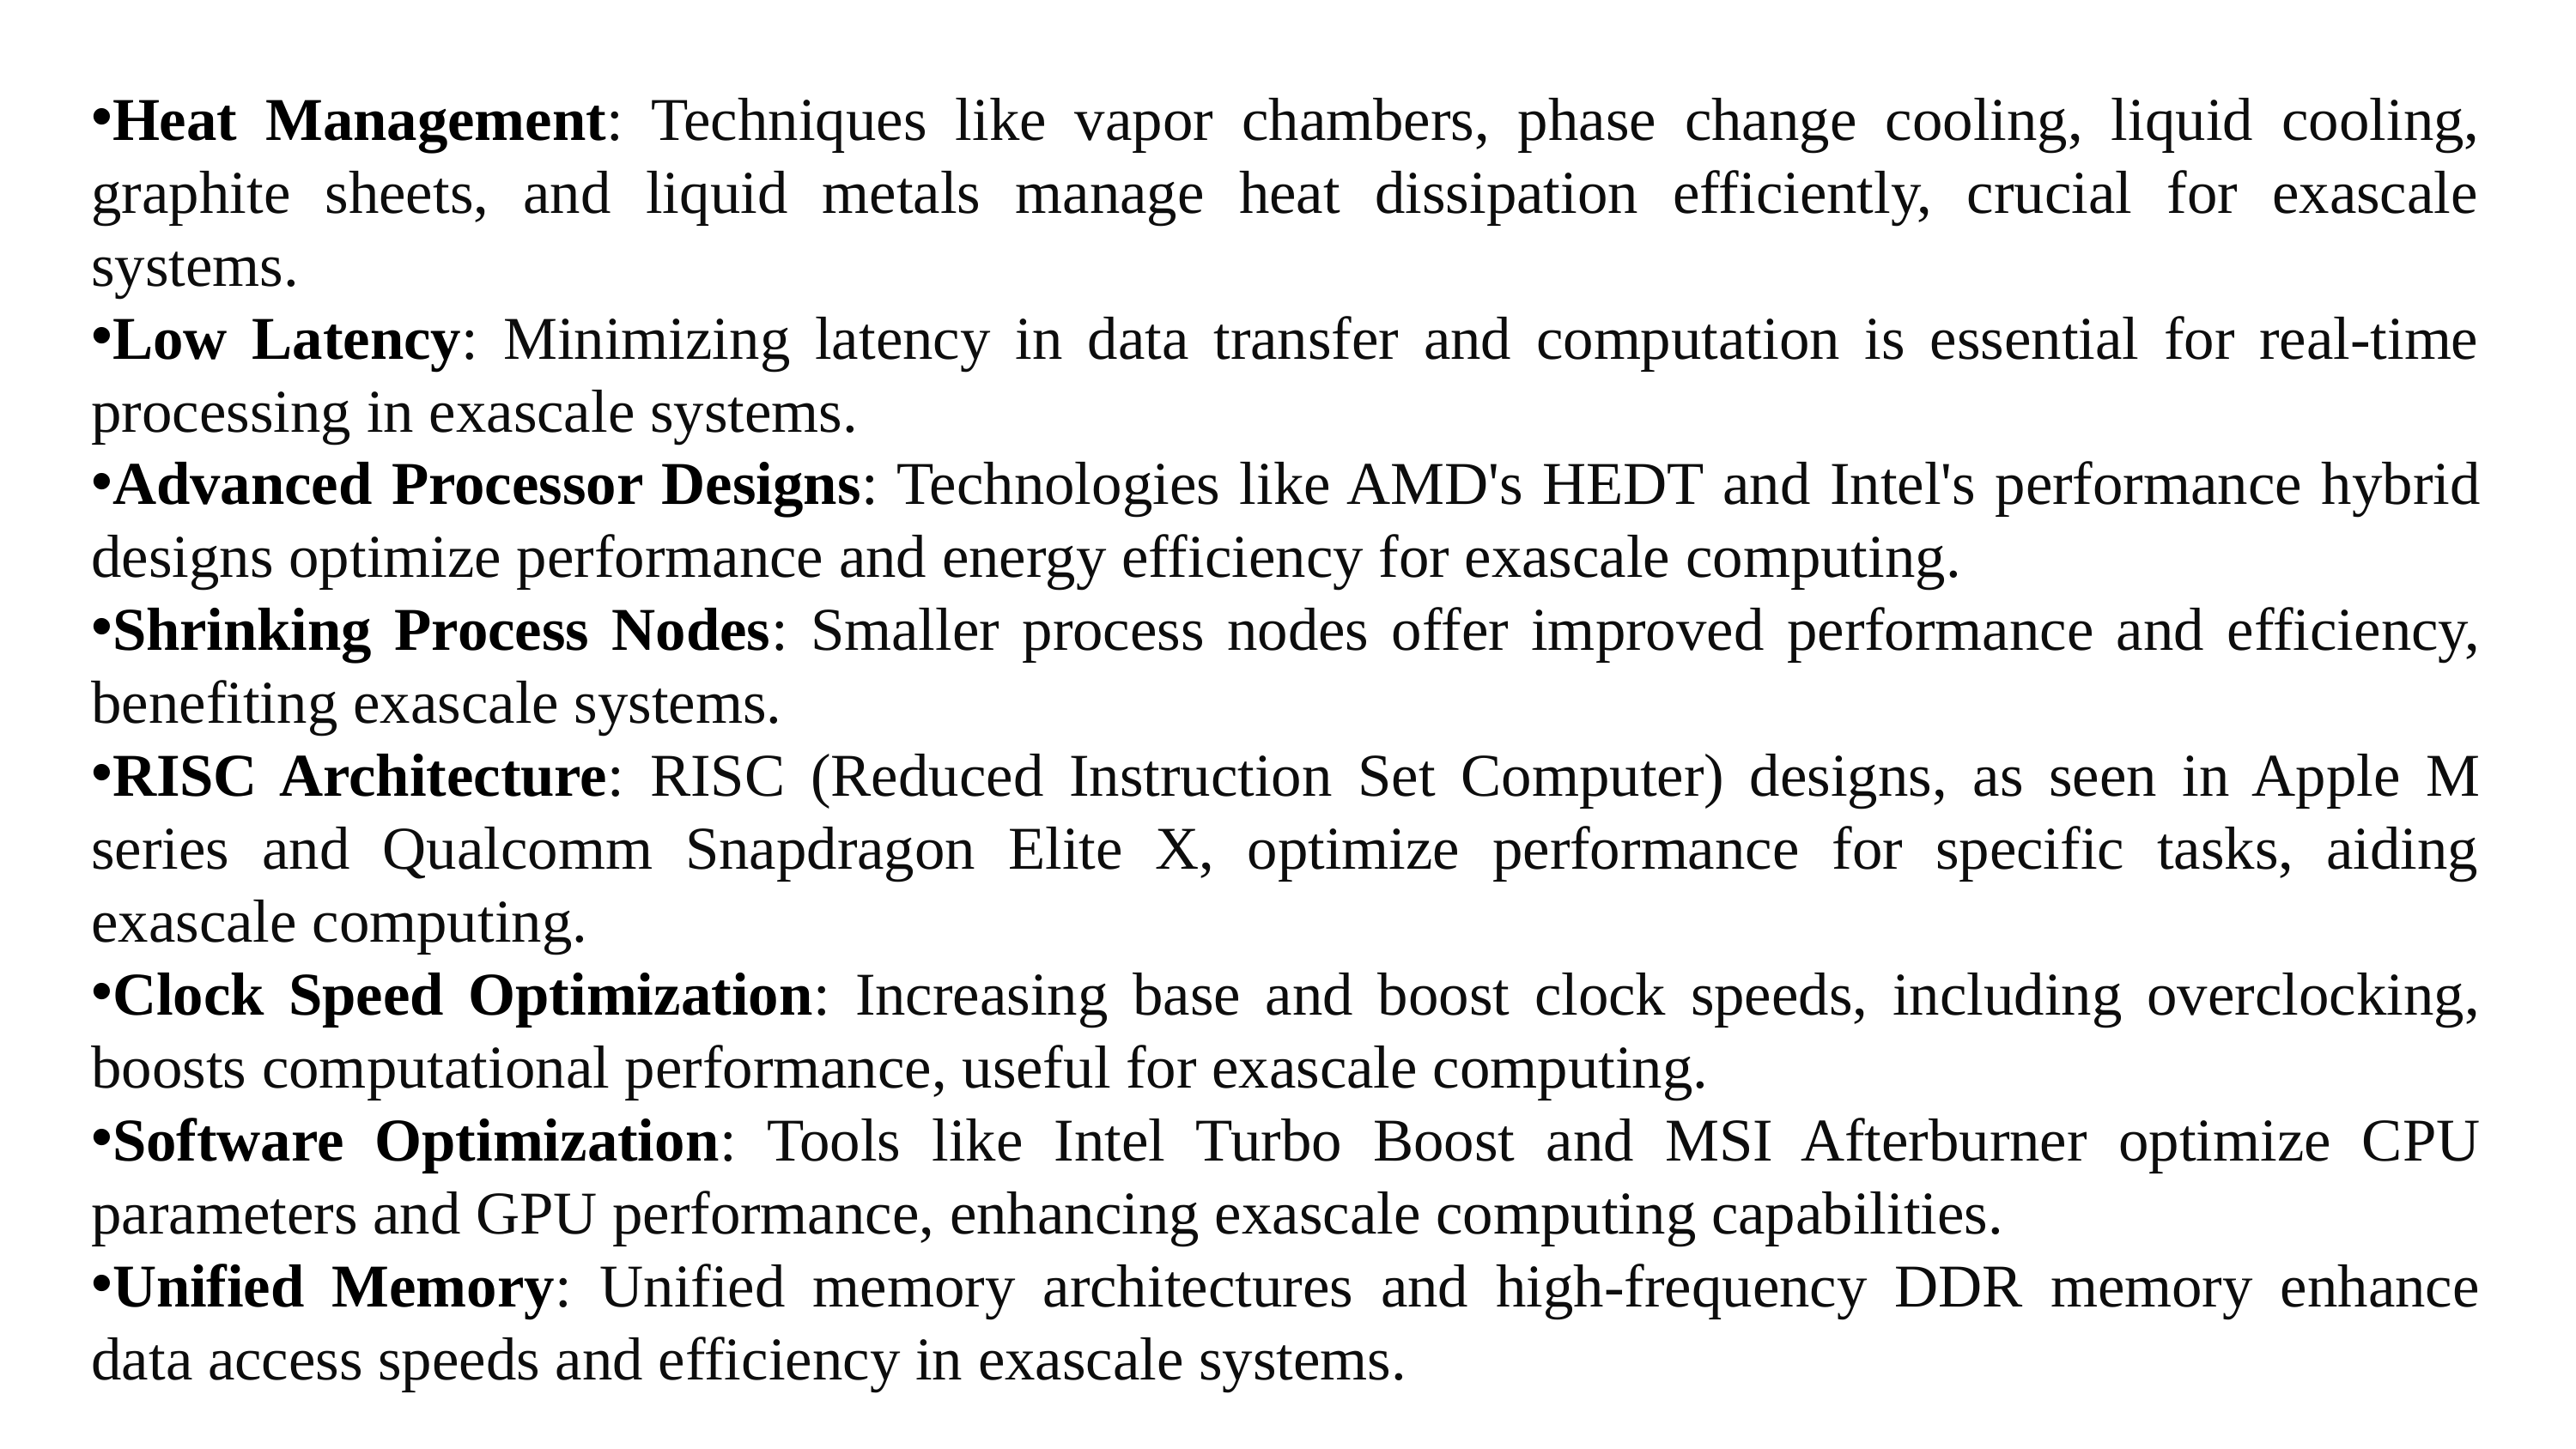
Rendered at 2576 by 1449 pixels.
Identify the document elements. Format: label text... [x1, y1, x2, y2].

text_box Heat Management: Techniques like vapor chambers, phase change cooling, liquid cooling, graphite sheets, and liquid metals manage heat dissipation efficiently, crucial for exascale systems. Low Latency: Minimizing latency in data transfer and computation is essential for real-time processing in exascale systems. Advanced Processor Designs: Technologies like AMD's HEDT and Intel's performance hybrid designs optimize performance and energy efficiency for exascale computing. Shrinking Process Nodes: Smaller process nodes offer improved performance and efficiency, benefiting exascale systems. RISC Architecture: RISC (Reduced Instruction Set Computer) designs, as seen in Apple M series and Qualcomm Snapdragon Elite X, optimize performance for specific tasks, aiding exascale computing. Clock Speed Optimization: Increasing base and boost clock speeds, including overclocking, boosts computational performance, useful for exascale computing. Software Optimization: Tools like Intel Turbo Boost and MSI Afterburner optimize CPU parameters and GPU performance, enhancing exascale computing capabilities. Unified Memory: Unified memory architectures and high-frequency DDR memory enhance data access speeds and efficiency in exascale systems. [91, 79, 2483, 1449]
